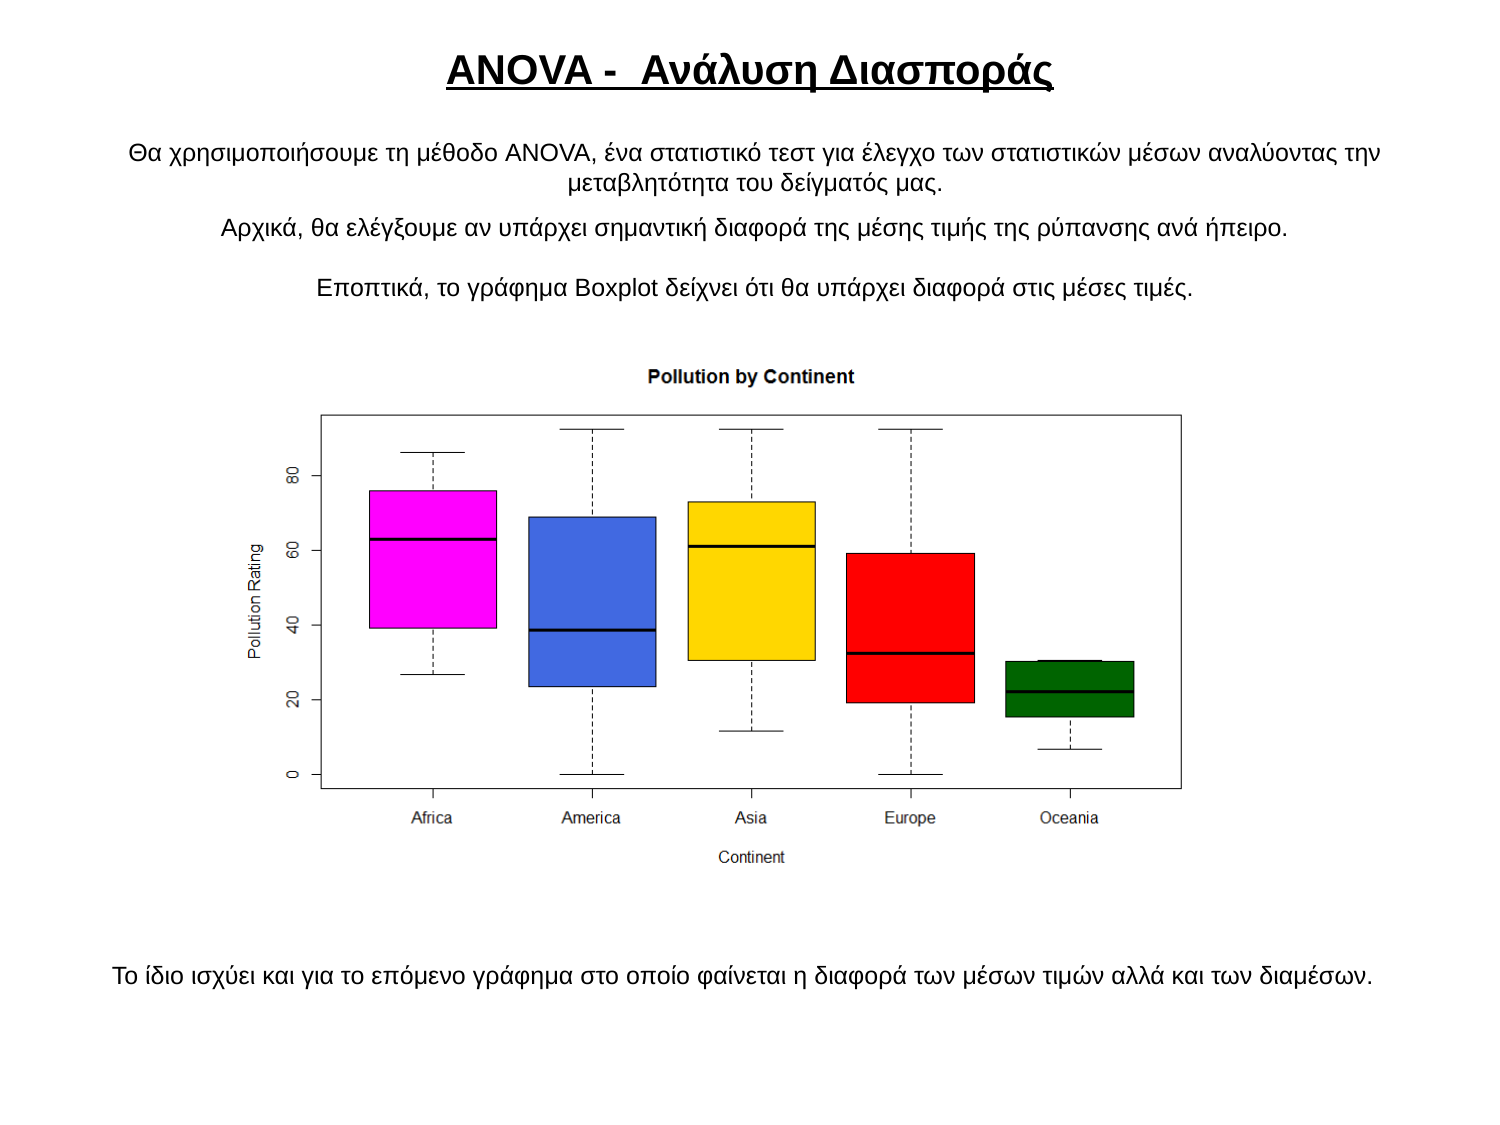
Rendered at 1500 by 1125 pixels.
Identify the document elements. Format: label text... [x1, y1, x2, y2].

text_box ΑNOVA - Ανάλυση Διασποράς [430, 35, 1070, 101]
text_box Θα χρησιμοποιήσουμε τη μέθοδο ANOVA, ένα στατιστικό τεστ για έλεγχο των στατιστικών μέσων αναλύοντας την μεταβλητότητα του δείγματός μας. Αρχικά, θα ελέγξουμε αν υπάρχει σημαντική διαφορά της μέσης τιμής της ρύπανσης ανά ήπειρο. Εποπτικά, το γράφημα Boxplot δείχνει ότι θα υπάρχει διαφορά στις μέσες τιμές. [64, 225, 1447, 309]
text_box Το ίδιο ισχύει και για το επόμενο γράφημα στο οποίο φαίνεται η διαφορά των μέσων τιμών αλλά και των διαμέσων. [53, 952, 1435, 998]
text_box Θα χρησιμοποιήσουμε τη μέθοδο ANOVA, ένα στατιστικό τεστ για έλεγχο των στατιστικών μέσων αναλύοντας την μεταβλητότητα του δείγματός μας. Αρχικά, θα ελέγξουμε αν υπάρχει σημαντική διαφορά της μέσης τιμής της ρύπανσης ανά ήπειρο. Εποπτικά, το γράφημα Boxplot δείχνει ότι θα υπάρχει διαφορά στις μέσες τιμές. [64, 129, 1447, 149]
picture [241, 349, 1209, 882]
text_box [0, 149, 1500, 225]
